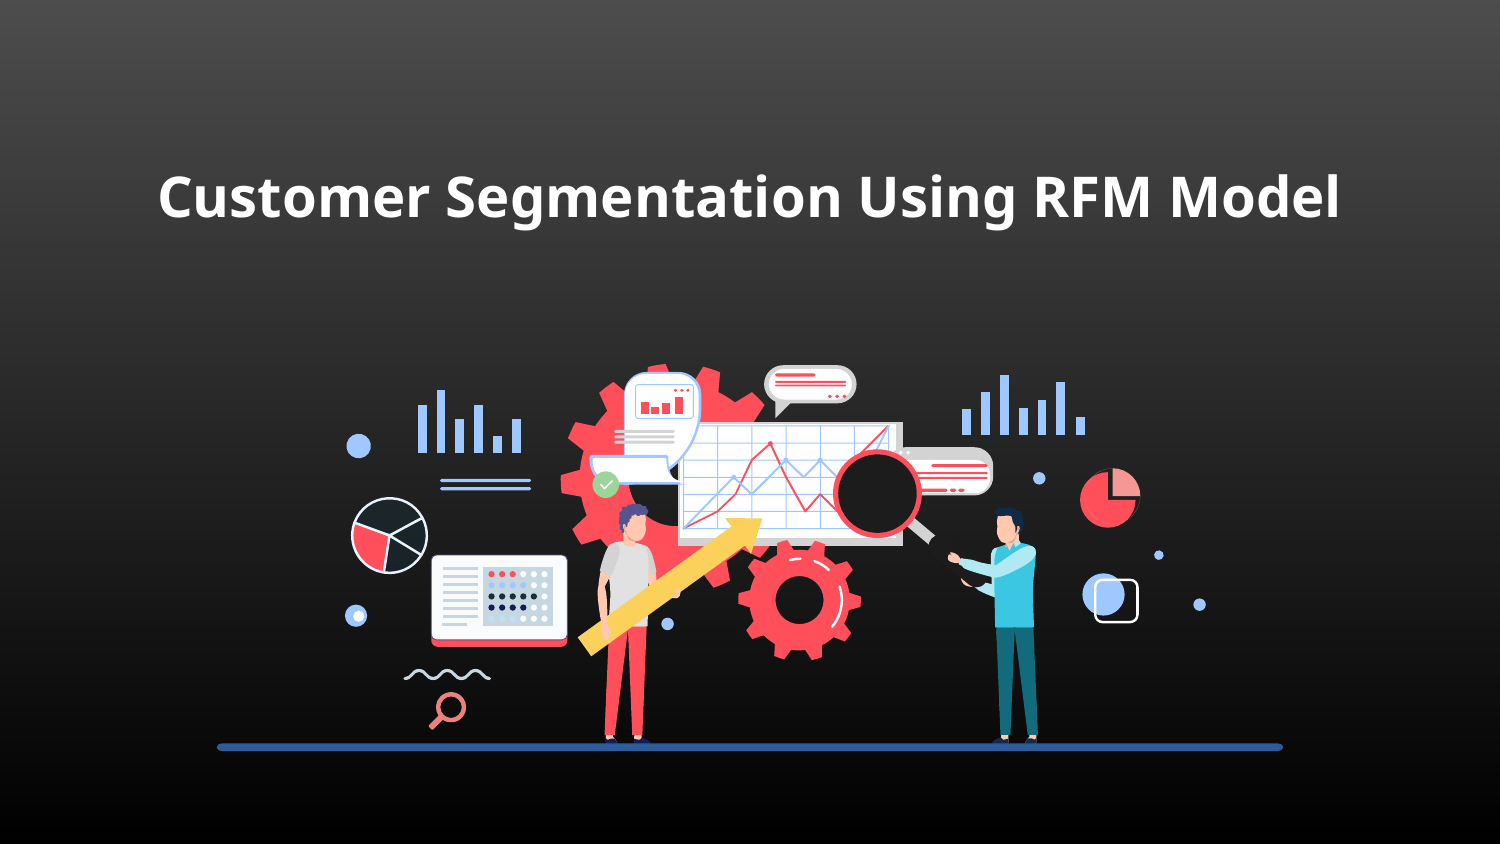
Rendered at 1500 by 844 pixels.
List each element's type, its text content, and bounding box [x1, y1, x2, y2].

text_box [216, 363, 1284, 752]
text_box Customer Segmentation Using RFM Model [140, 155, 1360, 243]
